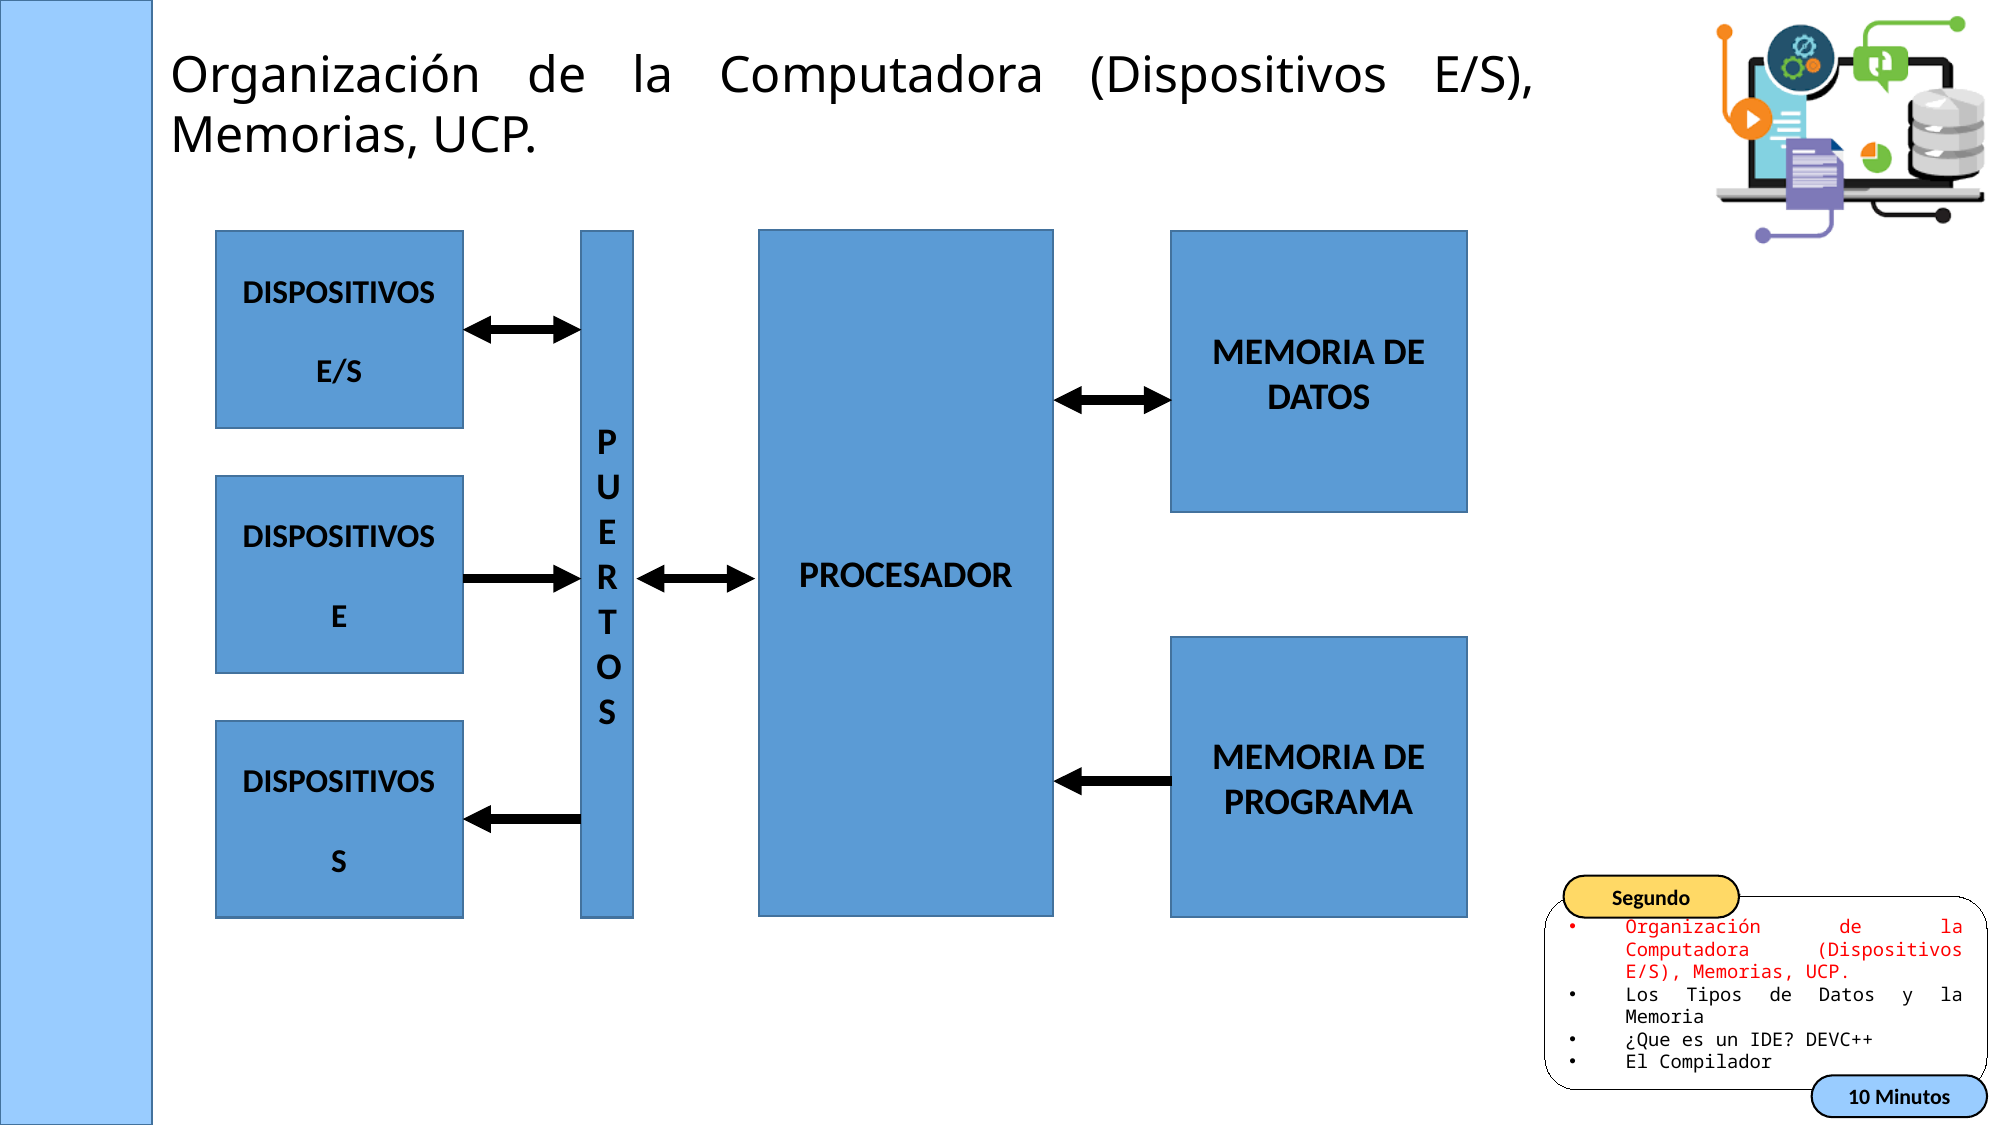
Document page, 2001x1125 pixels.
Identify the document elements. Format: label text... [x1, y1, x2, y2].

picture [1698, 1, 2000, 253]
text_box Organización de la Computadora (Dispositivos E/S), Memorias, UCP. [155, 35, 1551, 171]
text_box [215, 229, 1467, 918]
text_box [0, 0, 153, 1125]
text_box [1544, 875, 1988, 1118]
